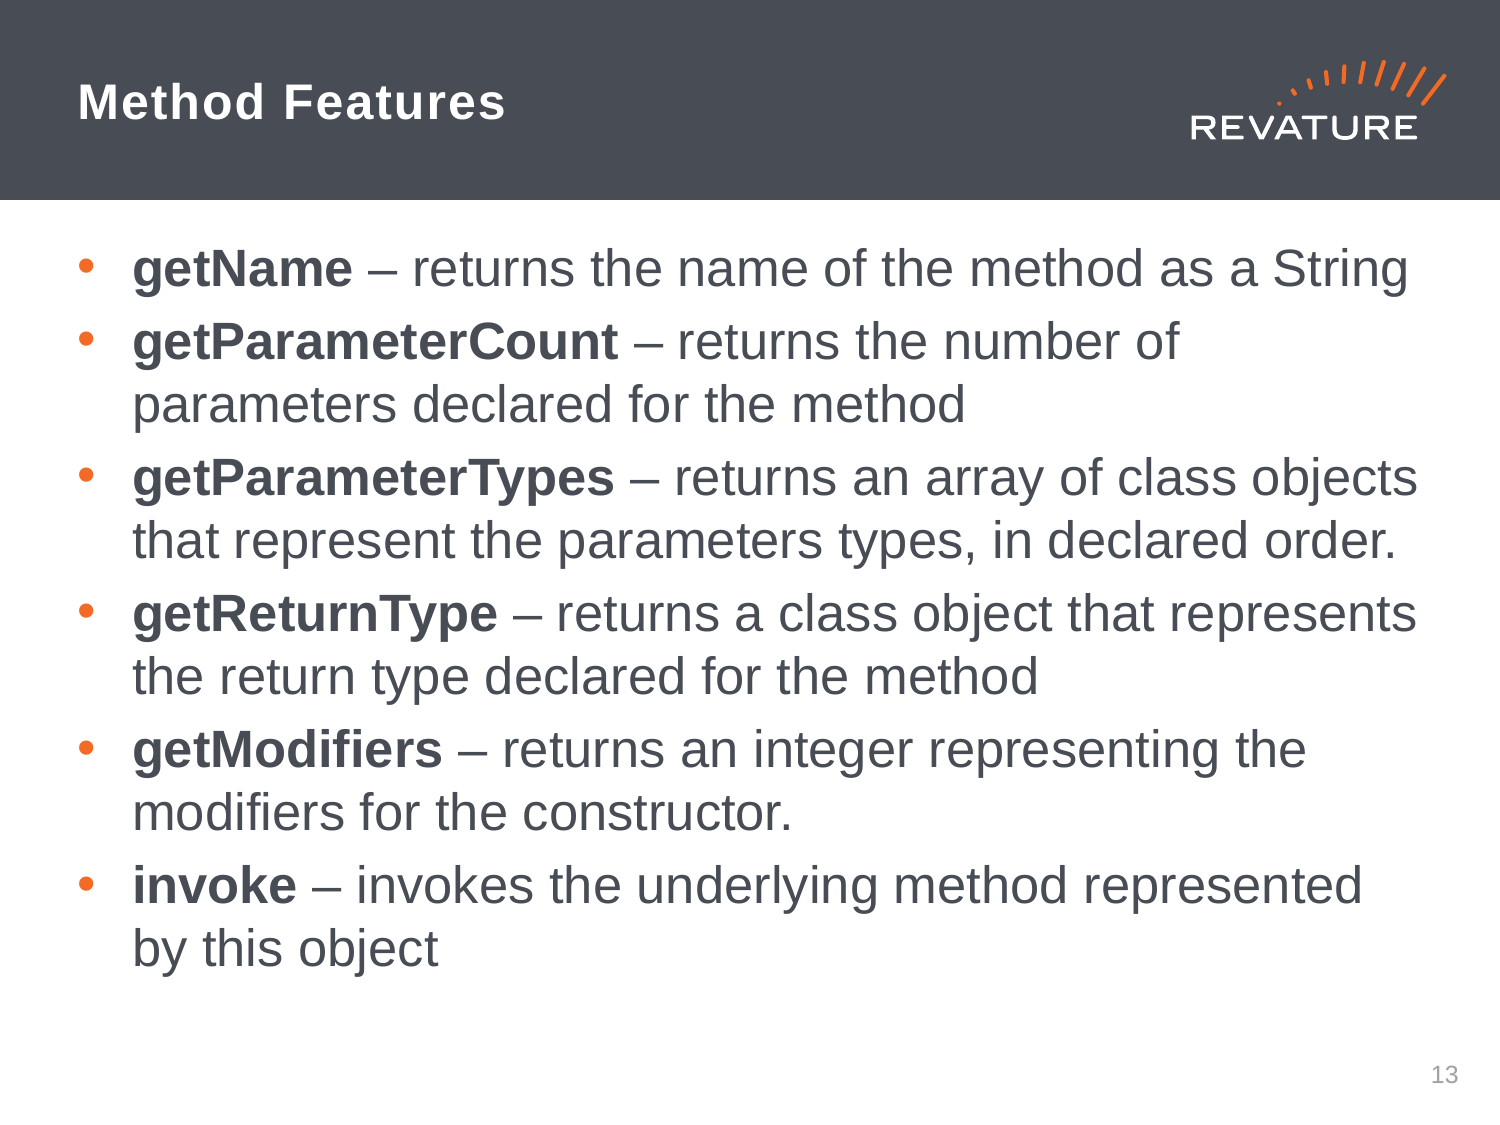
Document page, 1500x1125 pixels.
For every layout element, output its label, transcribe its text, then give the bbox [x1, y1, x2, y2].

list getName – returns the name of the method as a String getParameterCount – returns the number of parameters declared for the method getParameterTypes – returns an array of class objects that represent the parameters types, in declared order. getReturnType – returns a class object that represents the return type declared for the method getModifiers – returns an integer representing the modifiers for the constructor. invoke – invokes the underlying method represented by this object [62, 226, 1438, 1104]
title Method Features [62, 0, 1084, 200]
slide_number 12 [1332, 1043, 1474, 1104]
